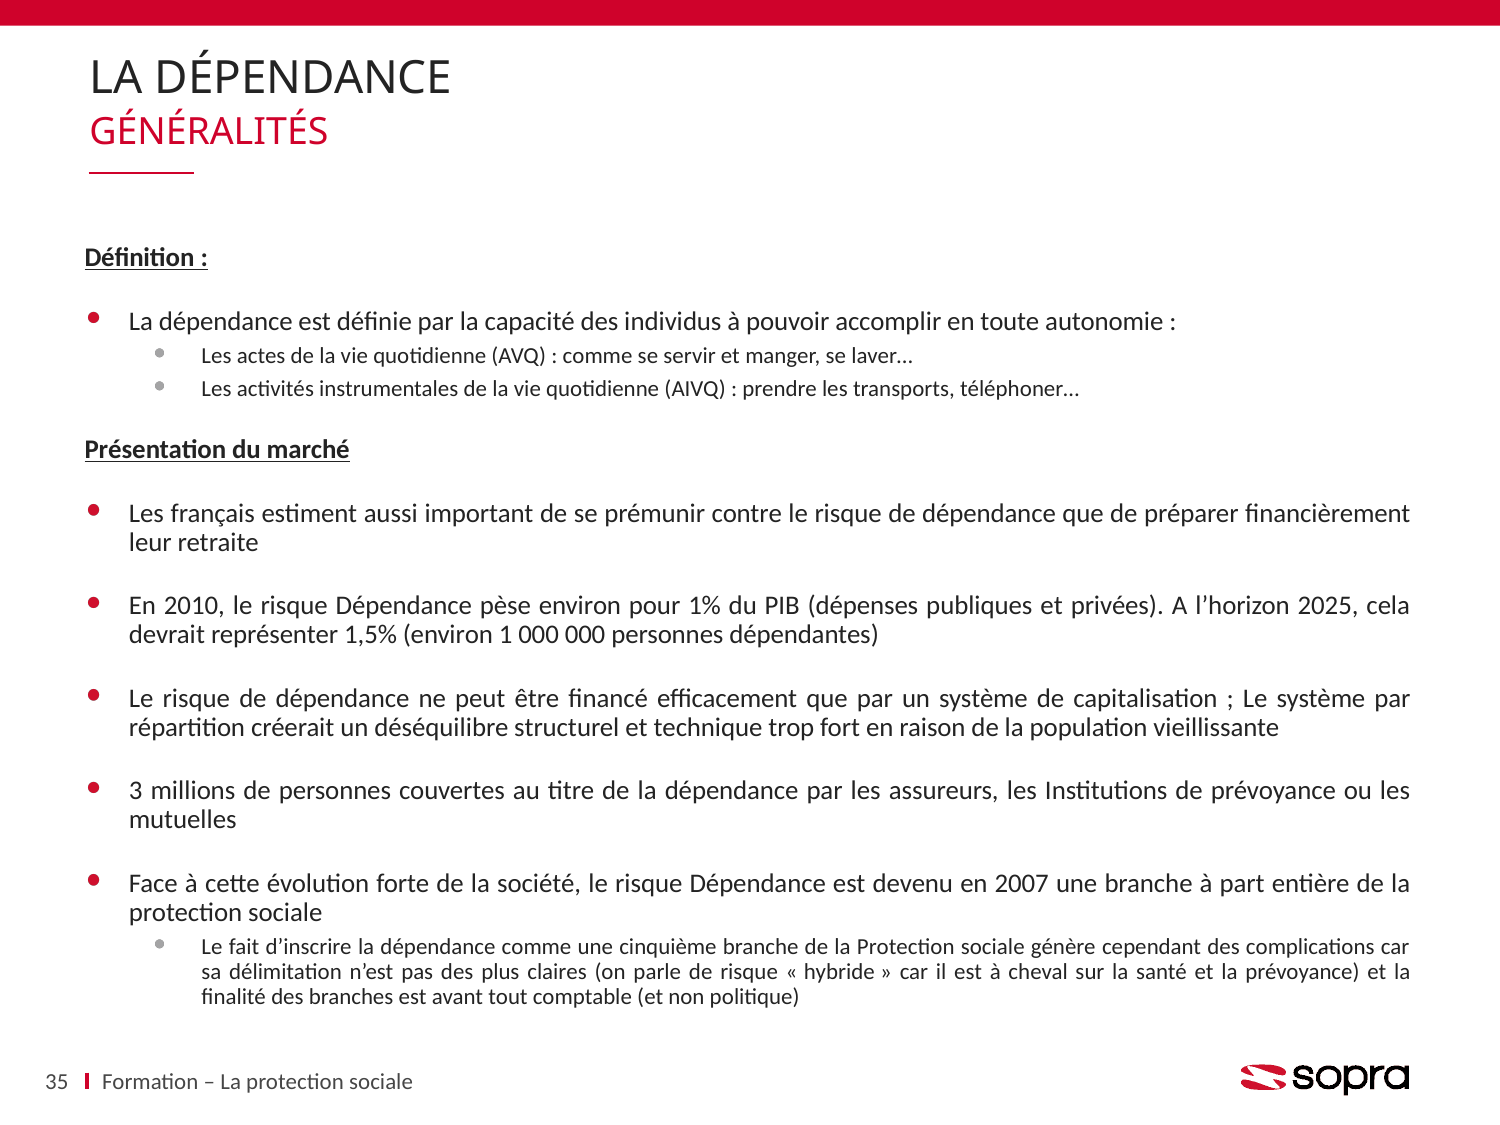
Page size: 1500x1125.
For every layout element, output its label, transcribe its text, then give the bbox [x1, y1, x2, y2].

picture [152, 938, 167, 953]
picture [84, 780, 103, 799]
picture [84, 595, 103, 614]
title La dépendance [89, 51, 1409, 107]
picture [84, 872, 103, 892]
picture [84, 310, 103, 329]
picture [152, 380, 167, 395]
picture [152, 347, 167, 362]
list Généralités [89, 107, 1409, 152]
picture [84, 502, 103, 522]
footer Formation – La protection sociale [87, 1066, 833, 1094]
list Définition : La dépendance est définie par la capacité des individus à pouvoir accomplir en toute autonomie : Les actes de la vie quotidienne (AVQ) : comme se servir et manger, se laver… Les activités instrumentales de la vie quotidienne (AIVQ) : prendre les transports, téléphoner… Présentation du marché Les français estiment aussi important de se prémunir contre le risque de dépendance que de préparer financièrement leur retraite En 2010, le risque Dépendance pèse environ pour 1% du PIB (dépenses publiques et privées). A l’horizon 2025, cela devrait représenter 1,5% (environ 1 000 000 personnes dépendantes) Le risque de dépendance ne peut être financé efficacement que par un système de capitalisation ; Le système par répartition créerait un déséquilibre structurel et technique trop fort en raison de la population vieillissante 3 millions de personnes couvertes au titre de la dépendance par les assureurs, les Institutions de prévoyance ou les mutuelles Face à cette évolution forte de la société, le risque Dépendance est devenu en 2007 une branche à part entière de la protection sociale Le fait d’inscrire la dépendance comme une cinquième branche de la Protection sociale génère cependant des complications car sa délimitation n’est pas des plus claires (on parle de risque « hybride » car il est à cheval sur la santé et la prévoyance) et la finalité des branches est avant tout comptable (et non politique) [84, 243, 1412, 1012]
slide_number 35 [20, 1066, 69, 1094]
picture [84, 687, 103, 707]
